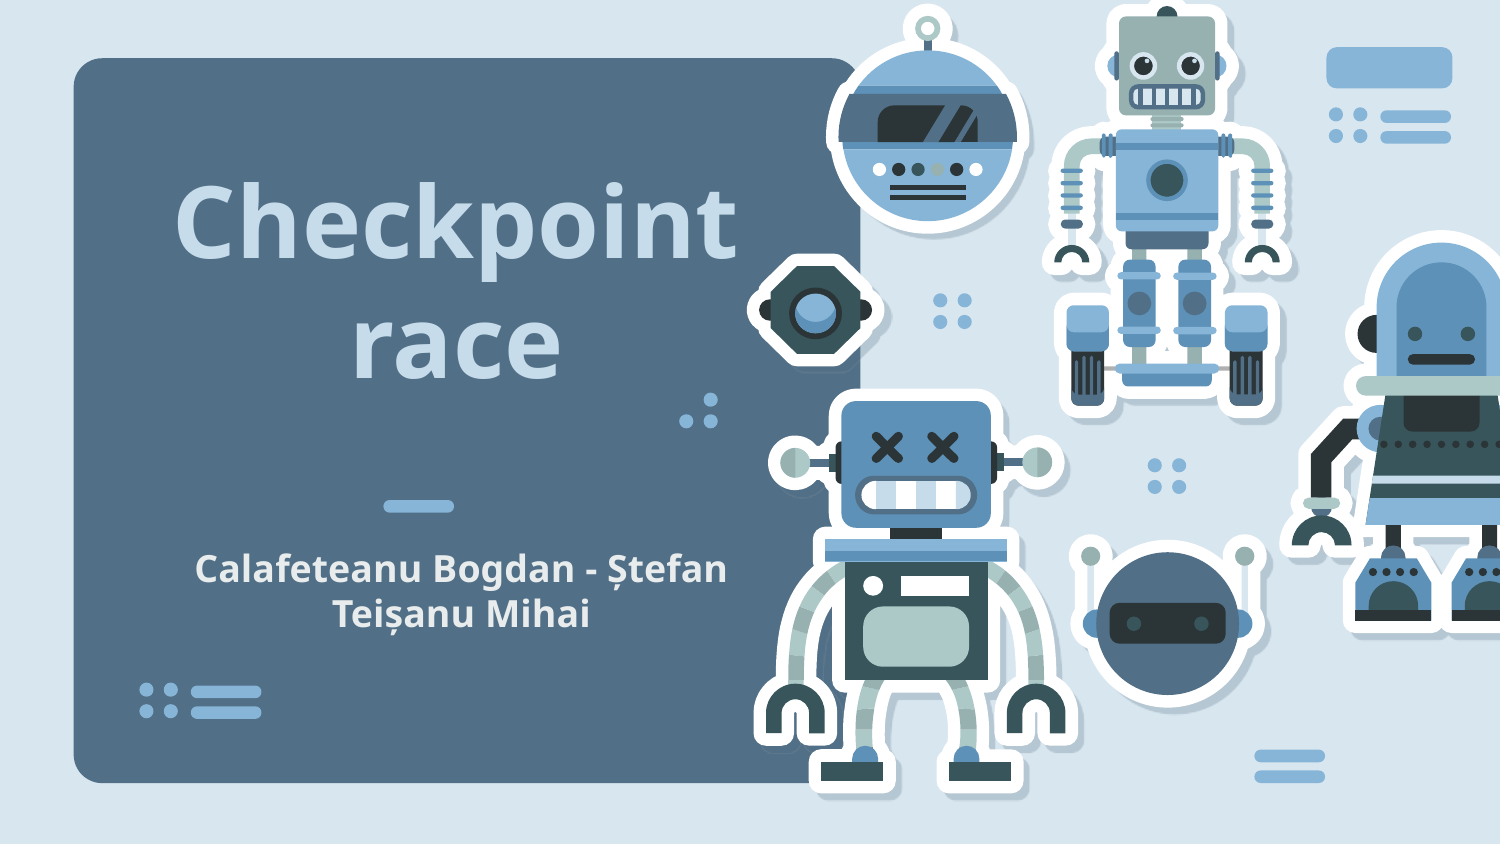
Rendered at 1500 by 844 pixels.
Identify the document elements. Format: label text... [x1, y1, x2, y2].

title Checkpoint race [108, 144, 805, 415]
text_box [838, 15, 1018, 222]
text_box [1053, 5, 1280, 406]
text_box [139, 682, 262, 720]
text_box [758, 265, 873, 355]
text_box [678, 392, 718, 429]
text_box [1080, 546, 1255, 696]
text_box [765, 400, 1066, 782]
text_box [1291, 242, 1500, 621]
text_box [383, 500, 455, 513]
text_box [1147, 457, 1187, 495]
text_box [932, 293, 972, 330]
subtitle Calafeteanu Bogdan - Ștefan Teișanu Mihai [118, 530, 760, 652]
text_box [73, 58, 861, 784]
